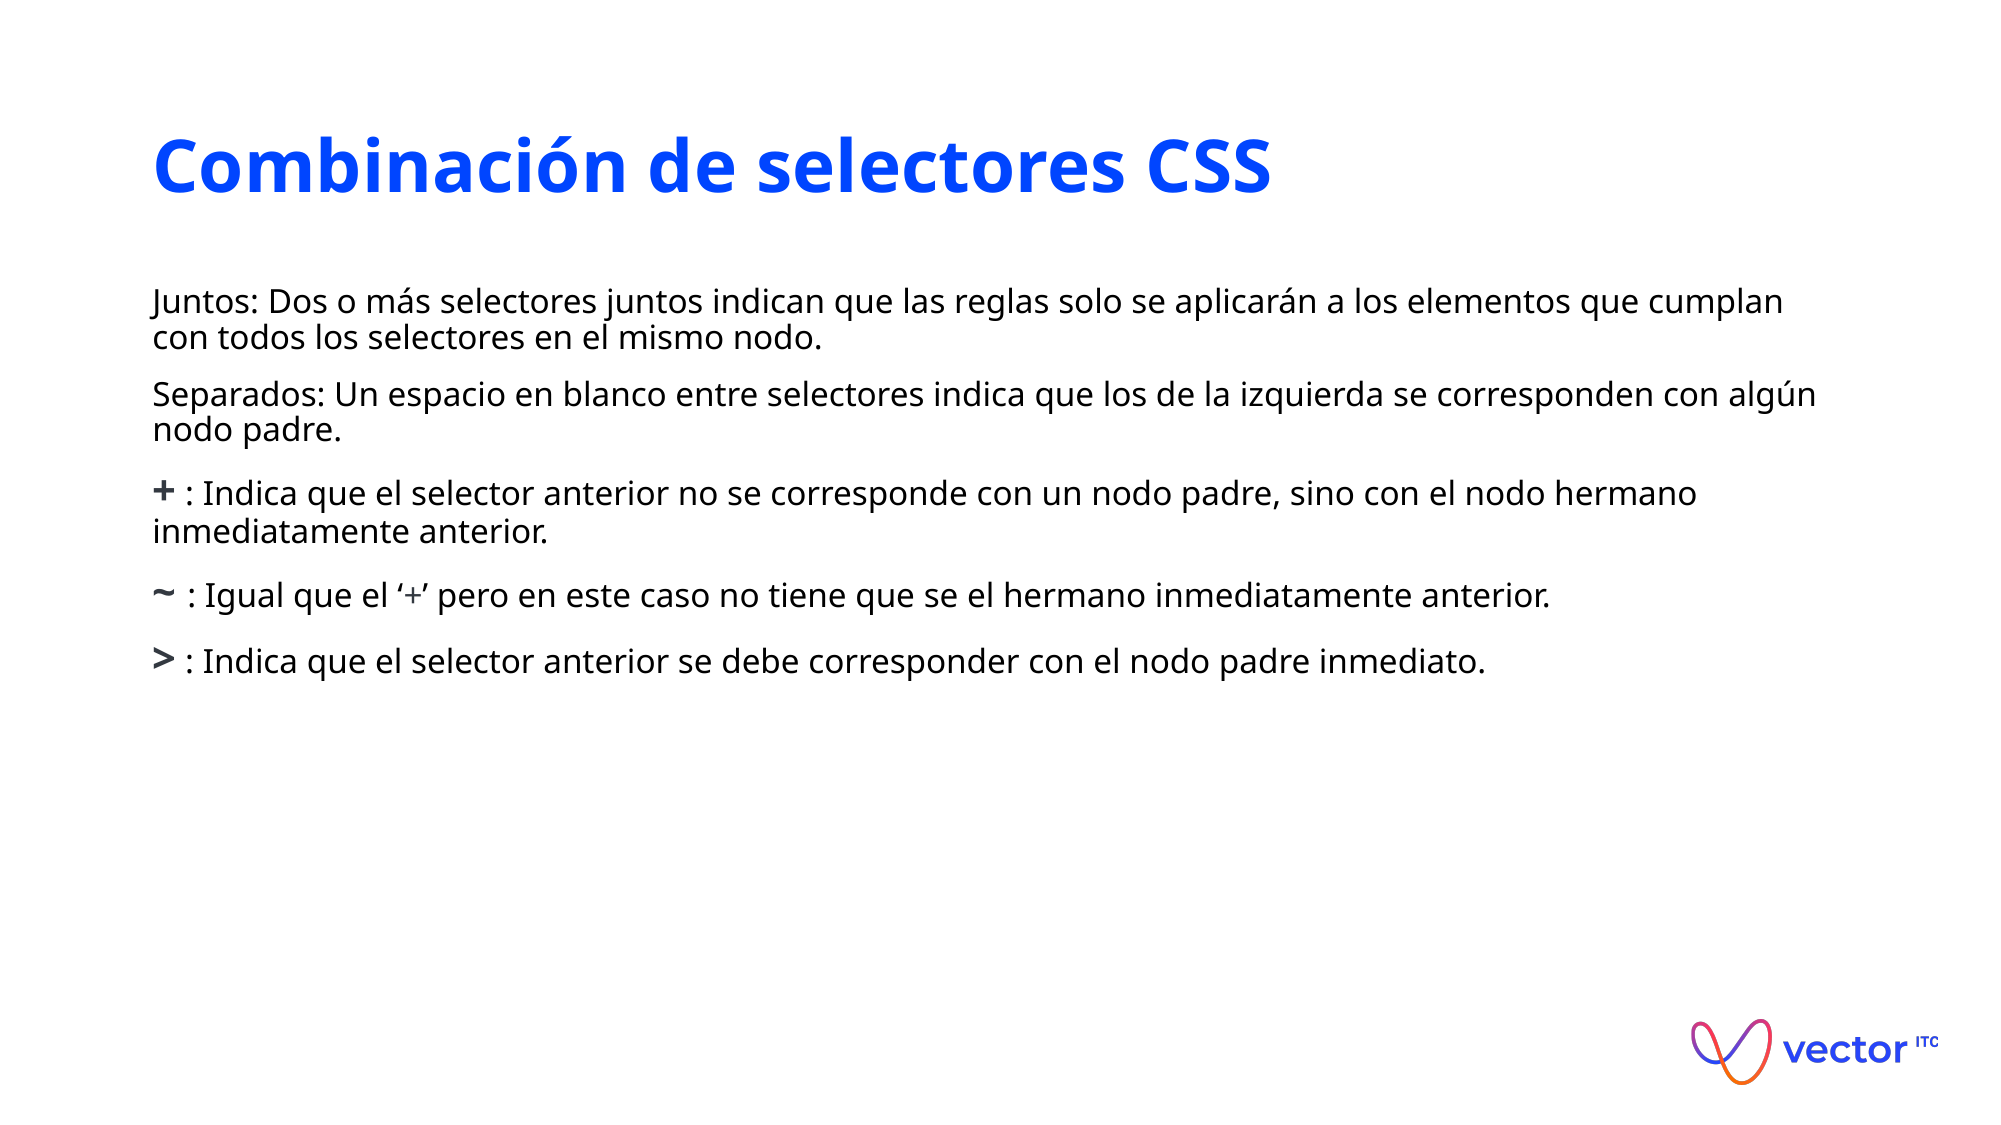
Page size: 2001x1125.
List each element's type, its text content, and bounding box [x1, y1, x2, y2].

list Juntos: Dos o más selectores juntos indican que las reglas solo se aplicarán a los elementos que cumplan con todos los selectores en el mismo nodo. Separados: Un espacio en blanco entre selectores indica que los de la izquierda se corresponden con algún nodo padre. + : Indica que el selector anterior no se corresponde con un nodo padre, sino con el nodo hermano inmediatamente anterior. ~ : Igual que el ‘+’ pero en este caso no tiene que se el hermano inmediatamente anterior. > : Indica que el selector anterior se debe corresponder con el nodo padre inmediato. [137, 277, 1863, 1014]
title Combinación de selectores CSS [137, 59, 1863, 277]
